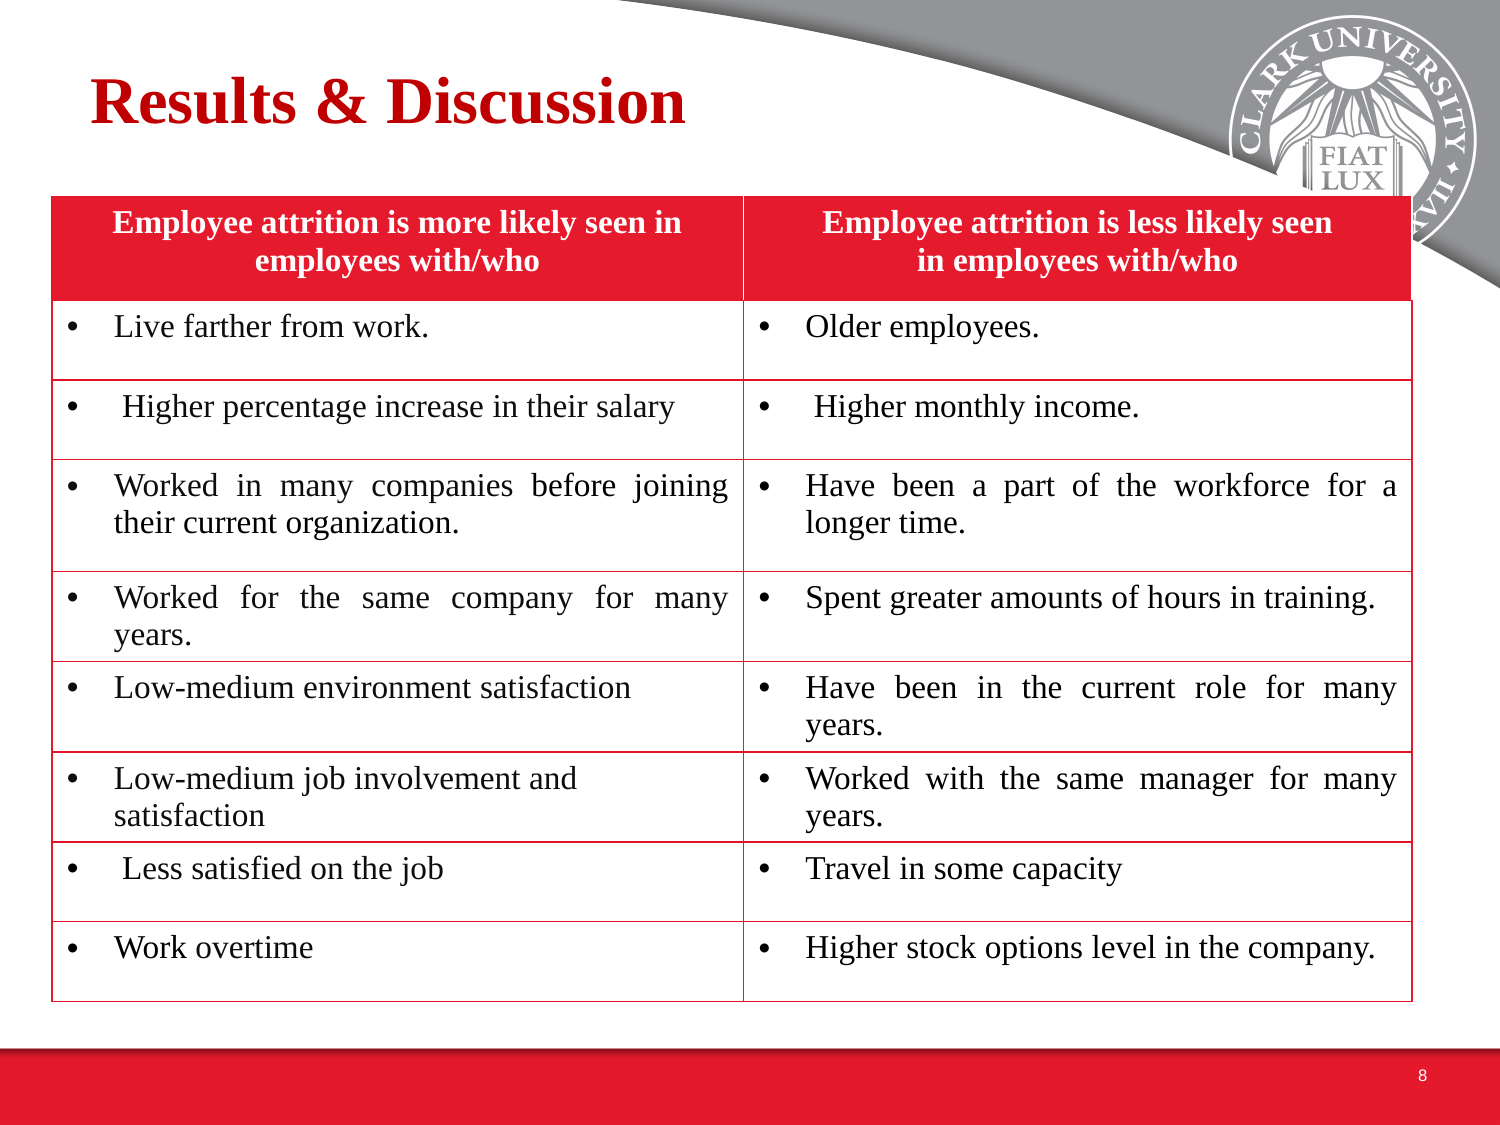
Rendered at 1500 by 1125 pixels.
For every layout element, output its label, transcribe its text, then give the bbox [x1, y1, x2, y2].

title Results & Discussion [75, 0, 1148, 144]
table_cell Spent greater amounts of hours in training. [744, 572, 1411, 661]
table_header Employee attrition is more likely seen in employees with/who [53, 197, 743, 300]
table_cell Worked in many companies before joining their current organization. [53, 460, 743, 571]
table_cell Worked with the same manager for many years. [744, 753, 1411, 841]
table_cell Higher stock options level in the company. [744, 922, 1411, 1001]
table_cell Worked for the same company for many years. [53, 572, 743, 661]
table_cell Less satisfied on the job [53, 843, 743, 921]
table_cell Have been a part of the workforce for a longer time. [744, 460, 1411, 571]
slide_number 8 [1077, 1045, 1428, 1105]
table_cell Work overtime [53, 922, 743, 1001]
table_cell Higher percentage increase in their salary [53, 381, 743, 459]
table_cell Higher monthly income. [744, 381, 1411, 459]
table_cell Live farther from work. [53, 301, 743, 379]
picture [575, 0, 1500, 301]
table_cell Low-medium job involvement and satisfaction [53, 753, 743, 841]
table_cell Low-medium environment satisfaction [53, 662, 743, 751]
table_cell Travel in some capacity [744, 843, 1411, 921]
table_cell Older employees. [744, 301, 1411, 379]
table_cell Have been in the current role for many years. [744, 662, 1411, 751]
table_header Employee attrition is less likely seen in employees with/who [744, 197, 1411, 300]
picture [0, 1041, 1500, 1125]
